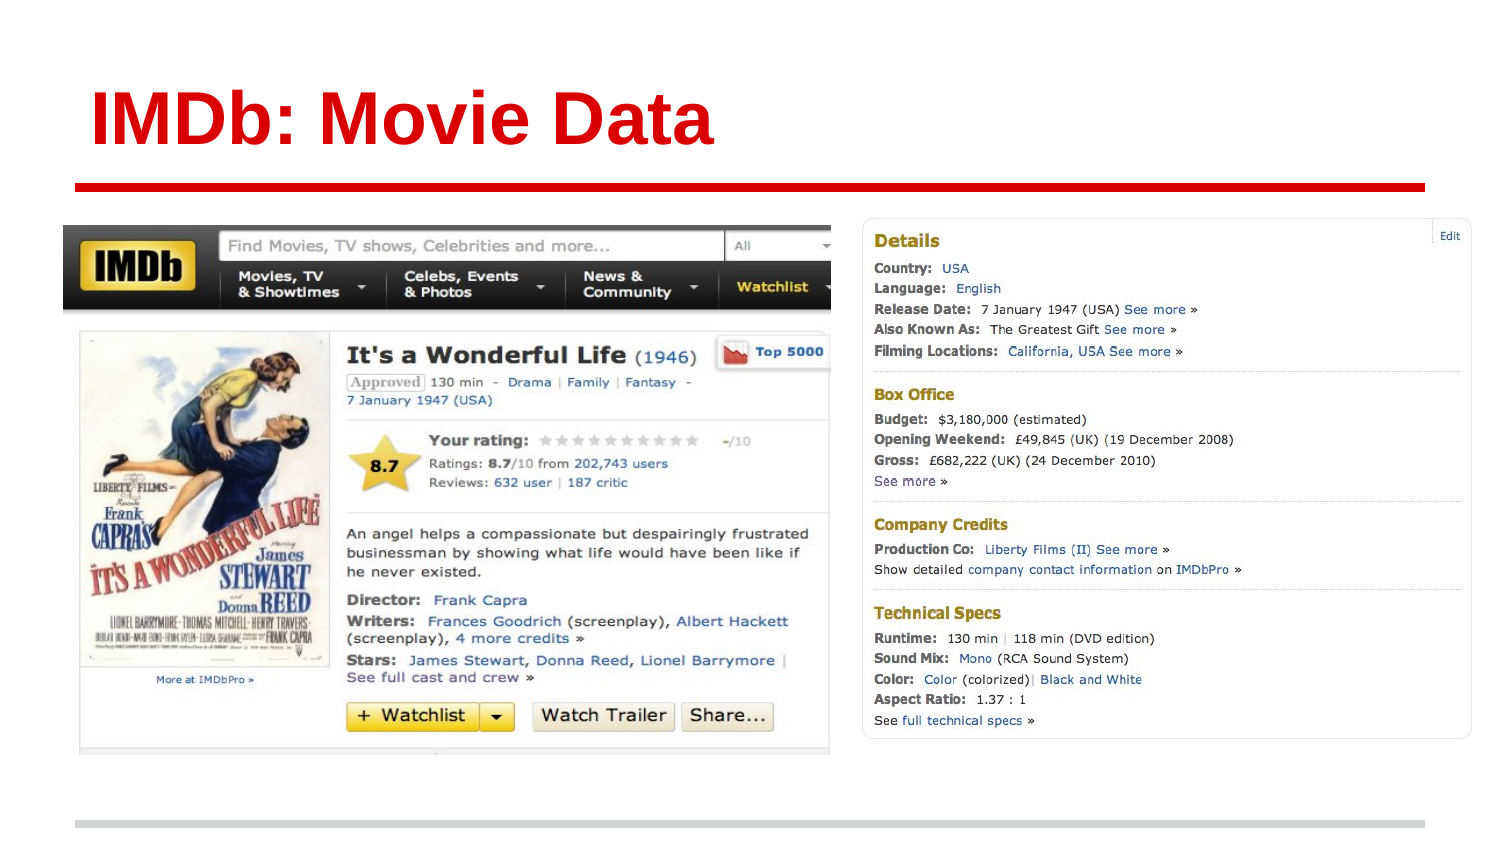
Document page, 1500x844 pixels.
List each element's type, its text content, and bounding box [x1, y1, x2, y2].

title IMDb: Movie Data [75, 33, 1425, 175]
picture [63, 225, 831, 755]
picture [852, 215, 1480, 745]
